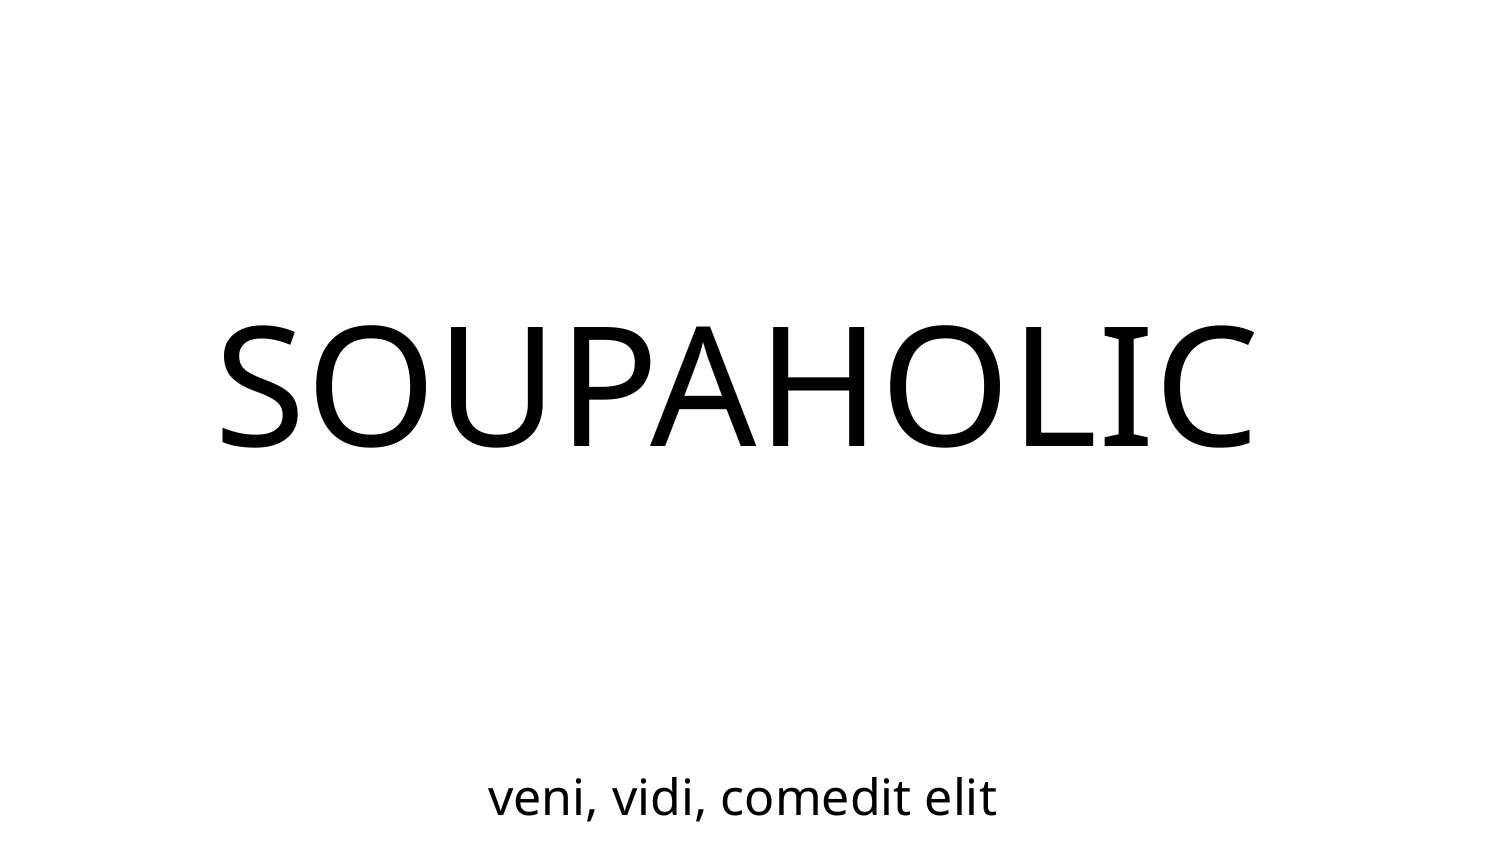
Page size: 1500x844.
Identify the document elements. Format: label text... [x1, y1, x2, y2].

title SOUPAHOLIC [62, 309, 1413, 450]
text_box veni, vidi, comedit elit [67, 746, 1418, 844]
